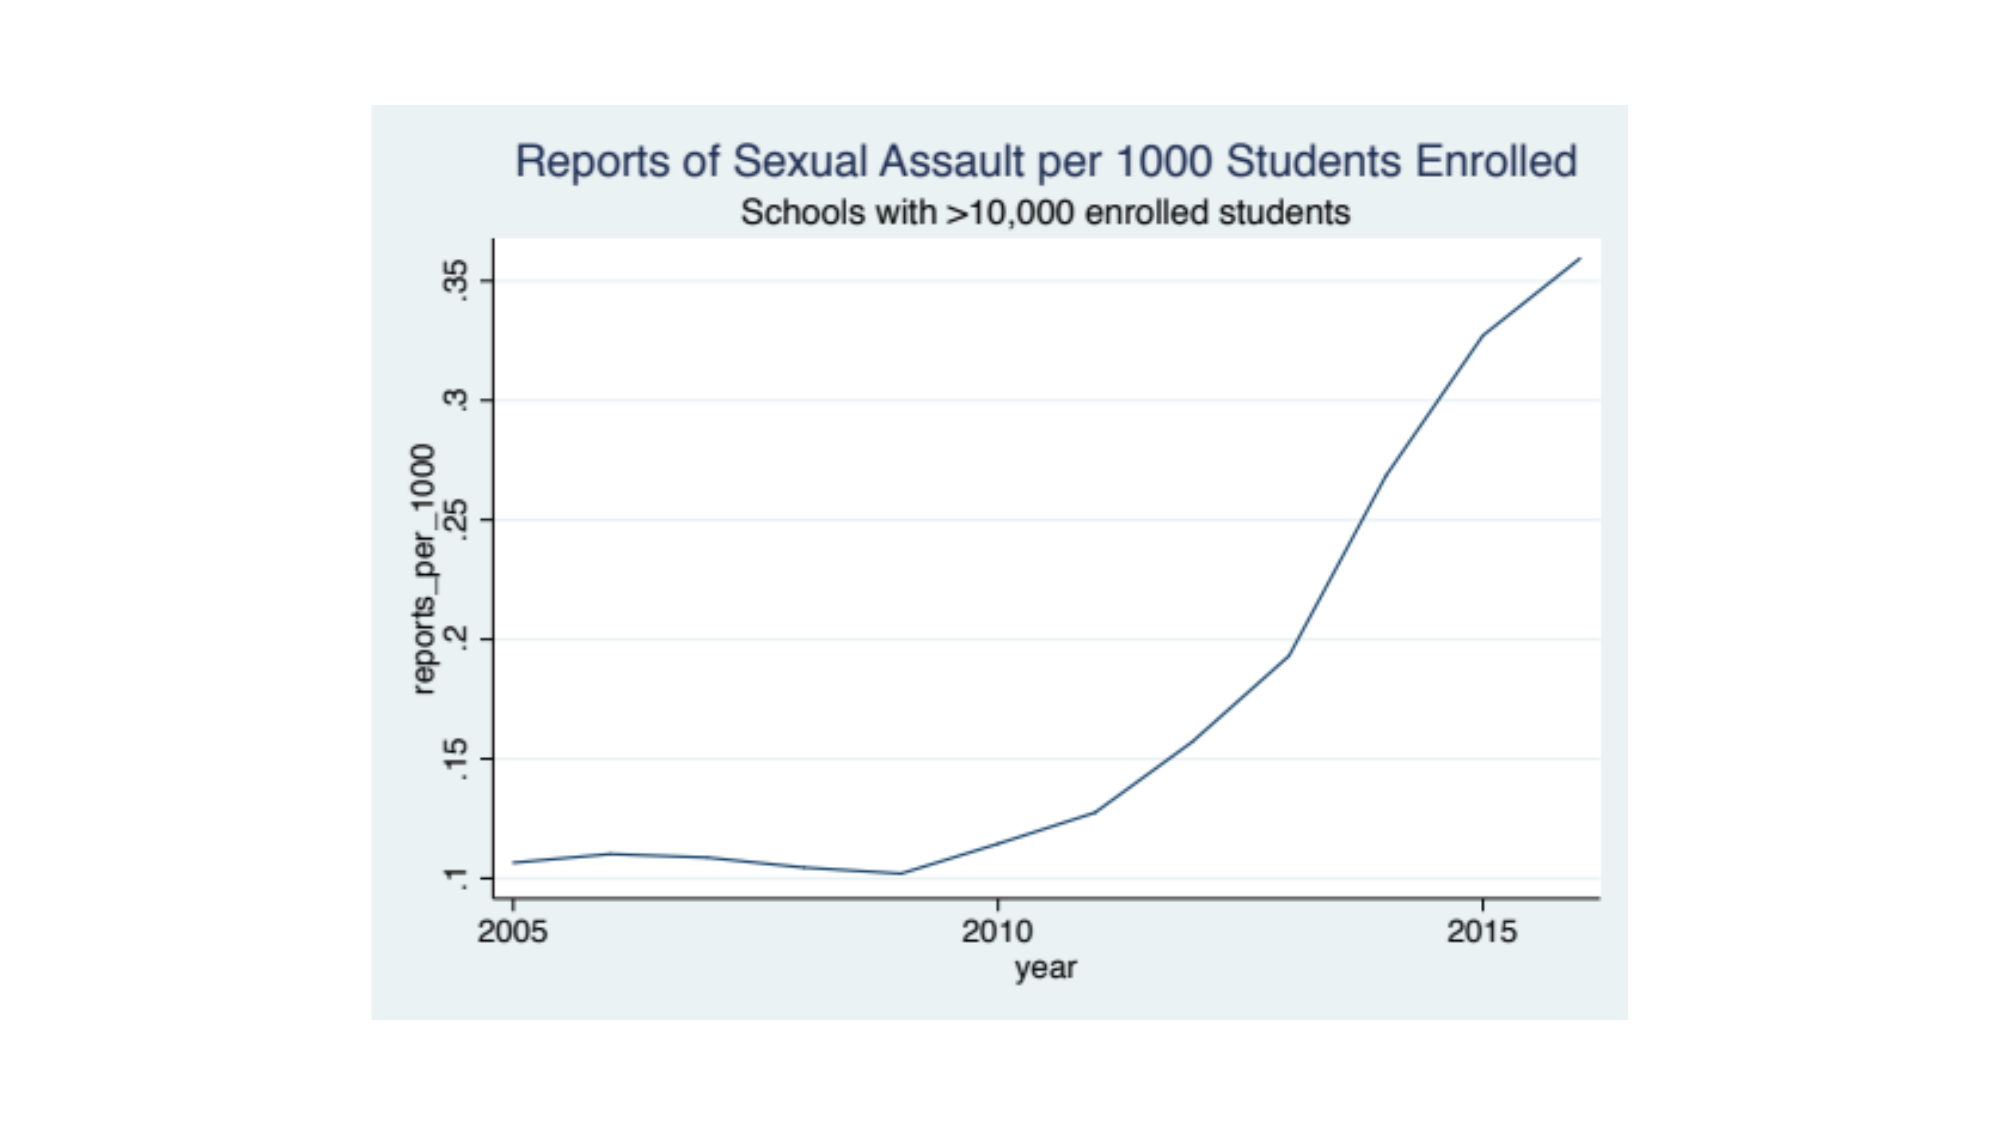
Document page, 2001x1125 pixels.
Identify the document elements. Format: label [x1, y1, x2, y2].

picture [371, 105, 1629, 1020]
